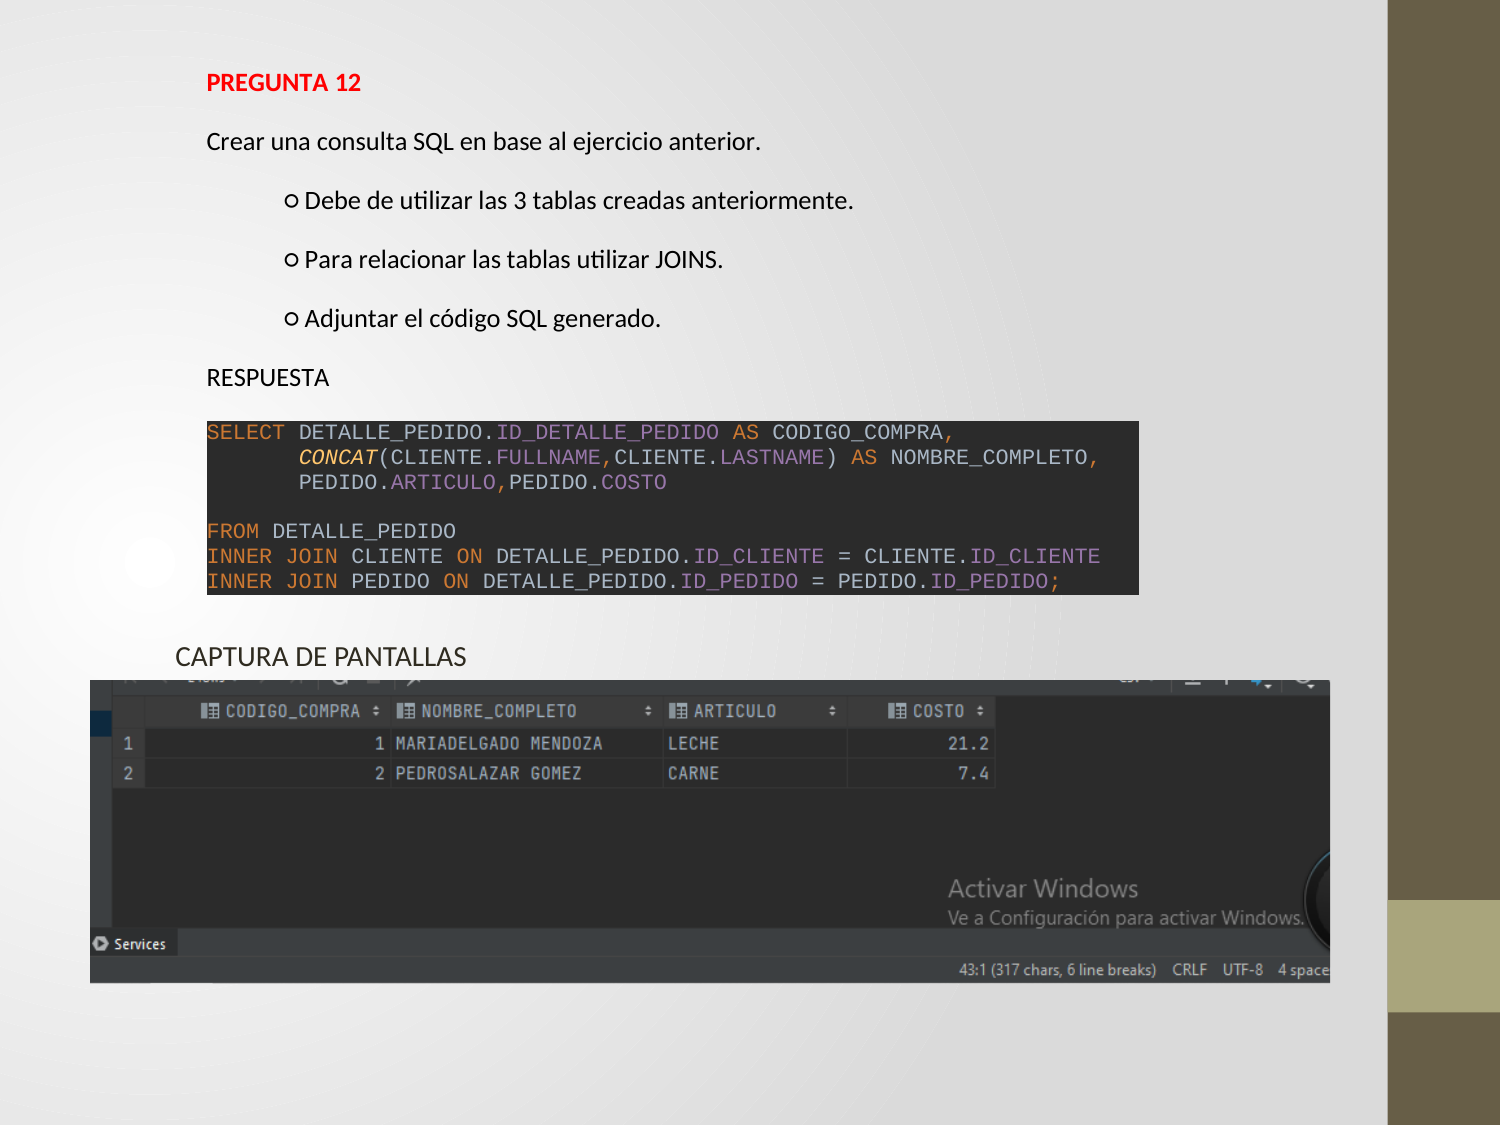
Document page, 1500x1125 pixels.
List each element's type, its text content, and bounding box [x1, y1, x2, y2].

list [206, 65, 1141, 595]
text_box CAPTURA DE PANTALLAS [160, 595, 489, 673]
picture [89, 680, 1331, 985]
